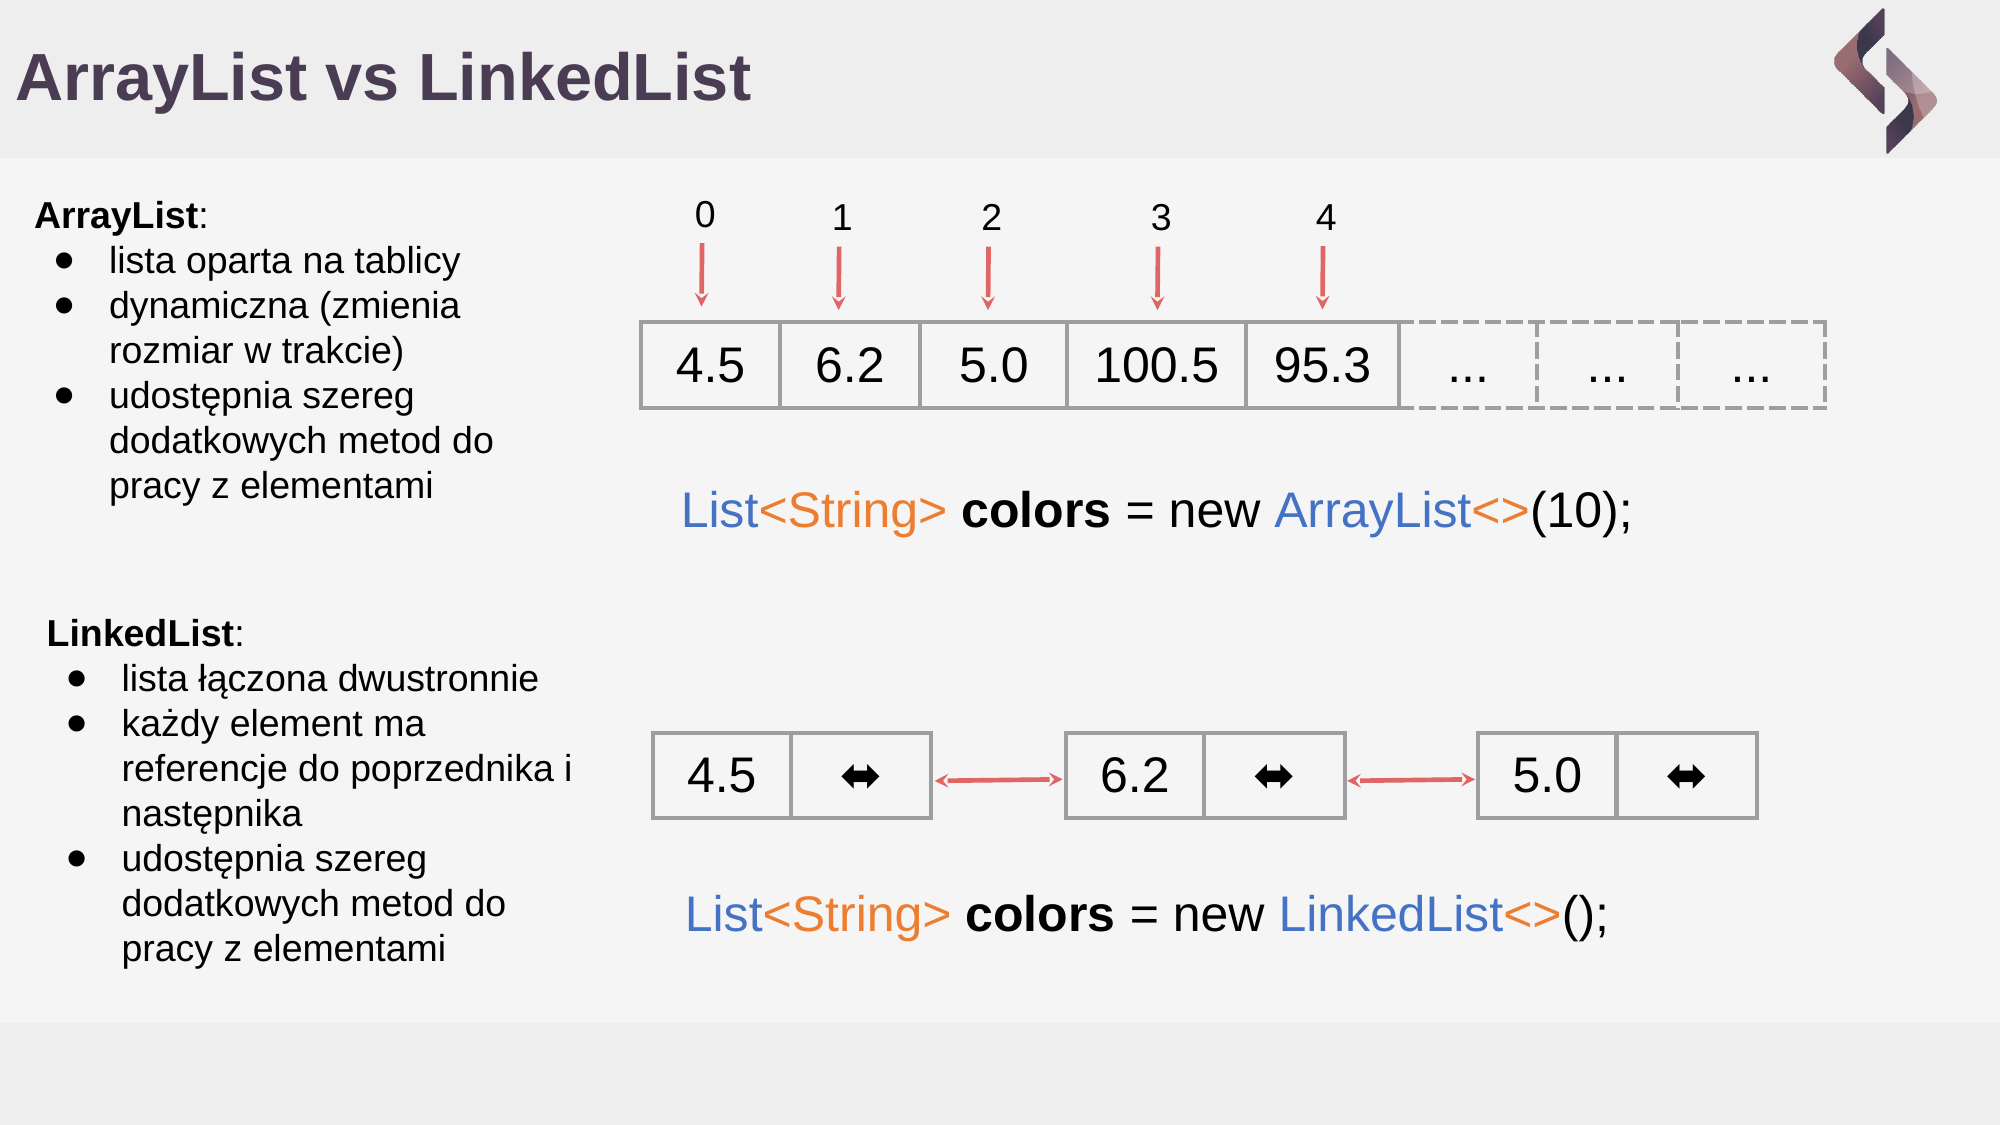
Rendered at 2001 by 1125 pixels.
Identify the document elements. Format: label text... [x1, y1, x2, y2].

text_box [934, 778, 1063, 782]
picture [1787, 0, 2001, 166]
table_header 95.3 [1248, 324, 1397, 406]
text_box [956, 177, 1028, 311]
table_header ... [1399, 322, 1537, 408]
table_header ... [1678, 322, 1825, 408]
title ArrayList vs LinkedList [0, 0, 1788, 158]
text_box LinkedList: lista łączona dwustronnie każdy element ma referencje do poprzednika i następnika udostępnia szereg dodatkowych metod do pracy z elementami [31, 594, 595, 1001]
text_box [1290, 177, 1362, 310]
table_header 4.5 [655, 735, 789, 816]
text_box ArrayList: lista oparta na tablicy dynamiczna (zmienia rozmiar w trakcie) udostępnia szereg dodatkowych metod do pracy z elementami [19, 175, 583, 514]
table_header ⬌ [1619, 735, 1755, 816]
table_header 4.5 [643, 324, 778, 406]
text_box List<String> colors = new ArrayList<>(10); [665, 462, 1745, 538]
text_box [1346, 778, 1476, 782]
text_box List<String> colors = new LinkedList<>(); [669, 866, 1749, 942]
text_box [806, 177, 878, 311]
table_header 6.2 [782, 324, 918, 406]
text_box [669, 174, 741, 307]
table_header 5.0 [1480, 735, 1614, 816]
table_header ⬌ [1206, 735, 1343, 816]
table_header ... [1537, 322, 1678, 408]
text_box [1125, 177, 1197, 311]
table_header ⬌ [793, 735, 929, 816]
table_header 6.2 [1068, 735, 1202, 816]
table_header 100.5 [1069, 324, 1244, 406]
table_header 5.0 [922, 324, 1065, 406]
